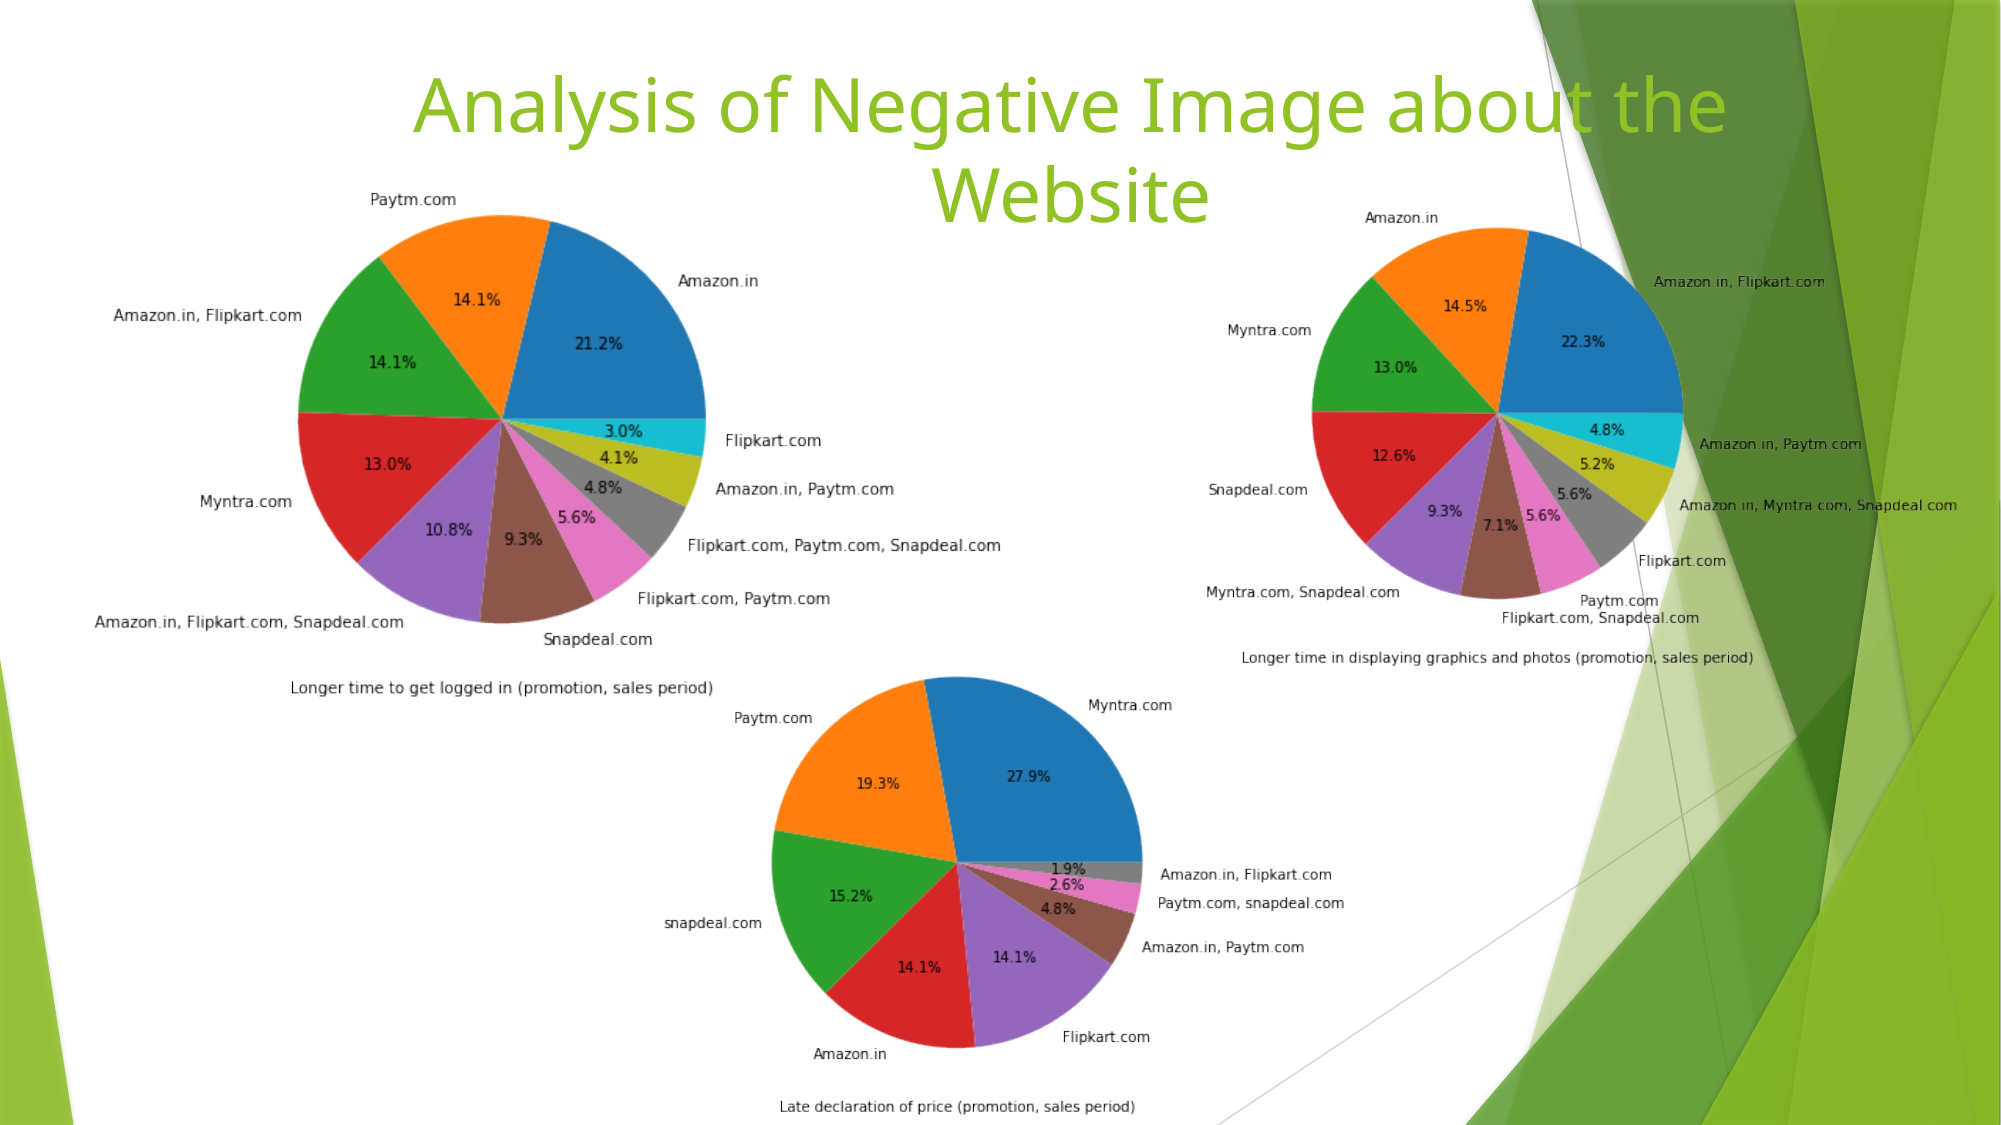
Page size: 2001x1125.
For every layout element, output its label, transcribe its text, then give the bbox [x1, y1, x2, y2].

title Analysis of Negative Image about the Website [281, 50, 1862, 261]
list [83, 154, 1014, 709]
picture [652, 171, 1967, 1125]
